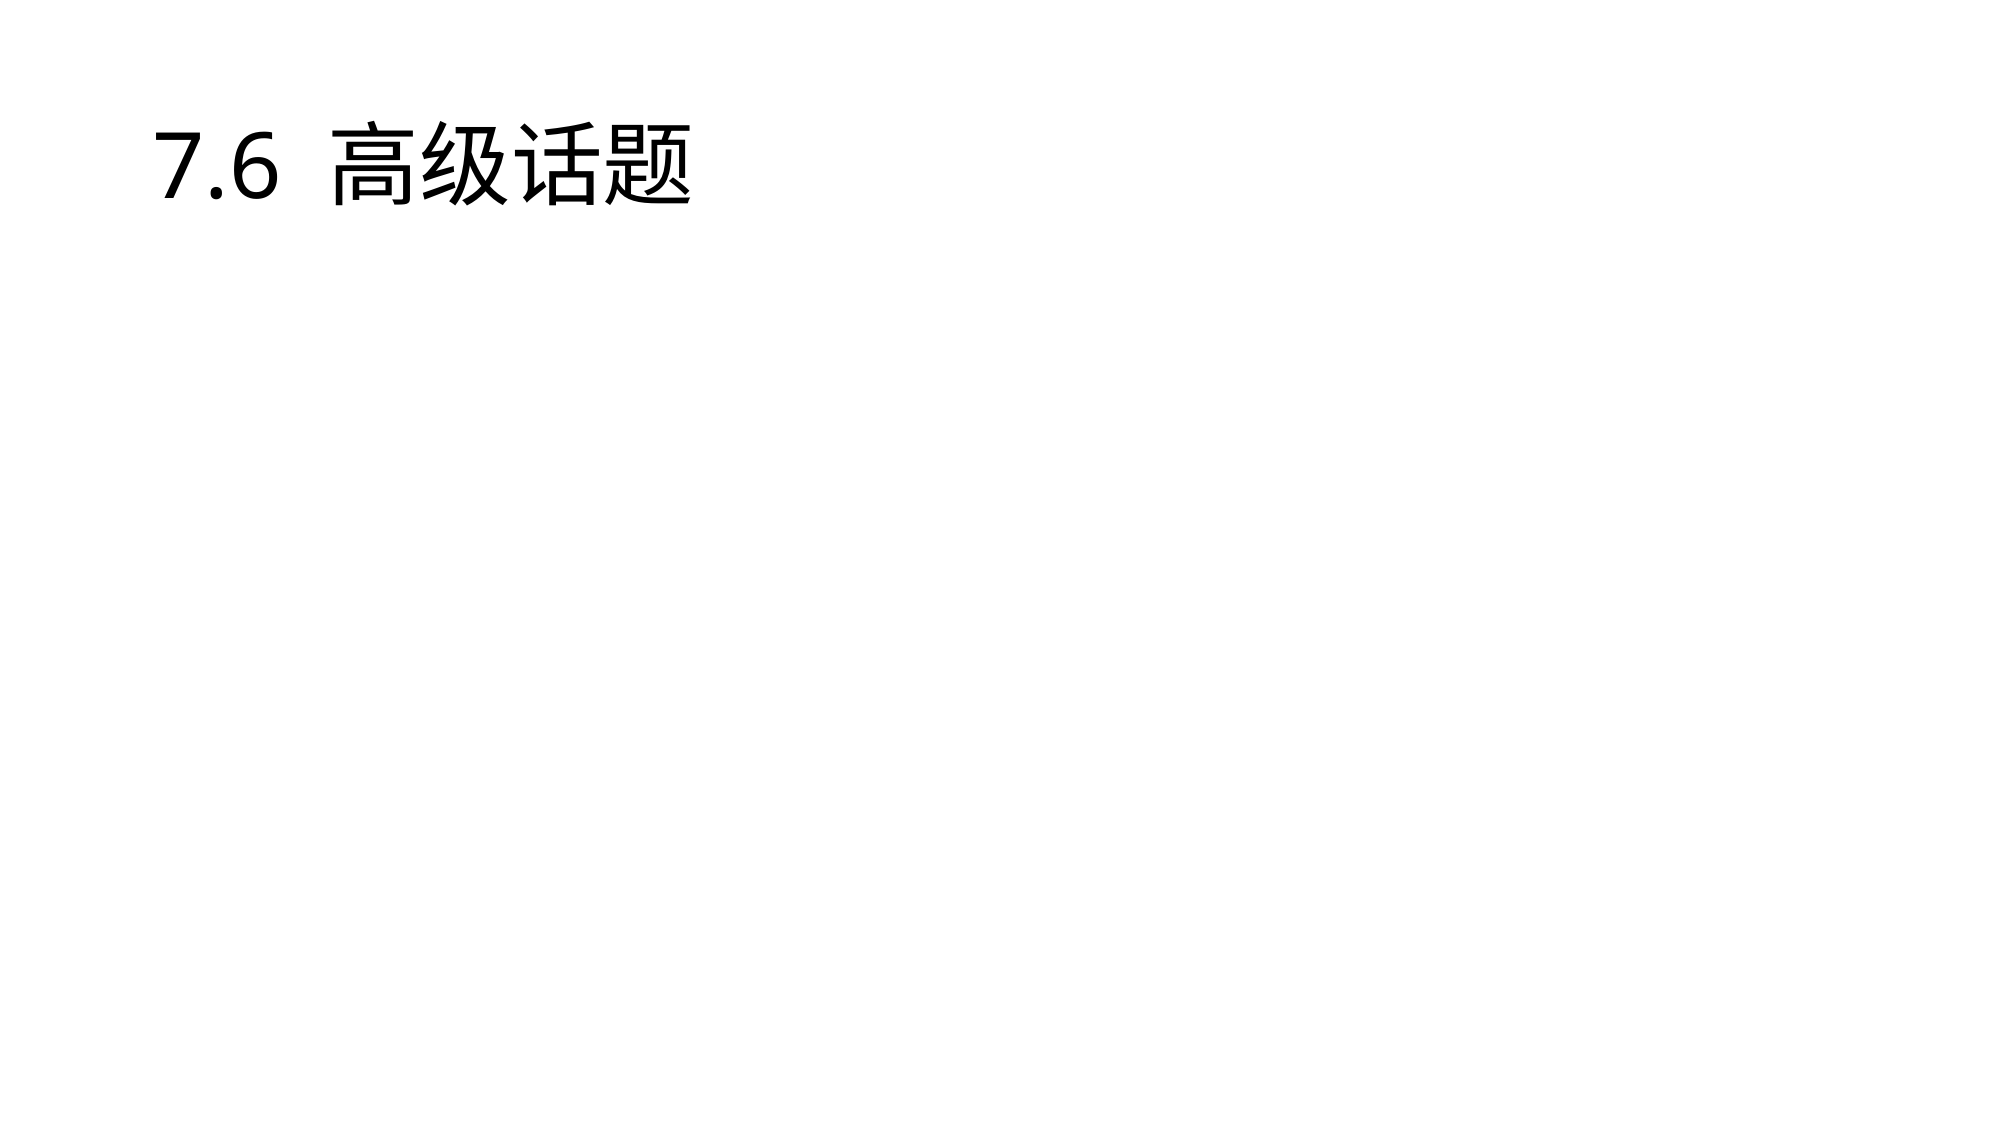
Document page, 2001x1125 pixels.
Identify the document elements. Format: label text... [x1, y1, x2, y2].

title 7.6 高级话题 [137, 59, 1863, 278]
